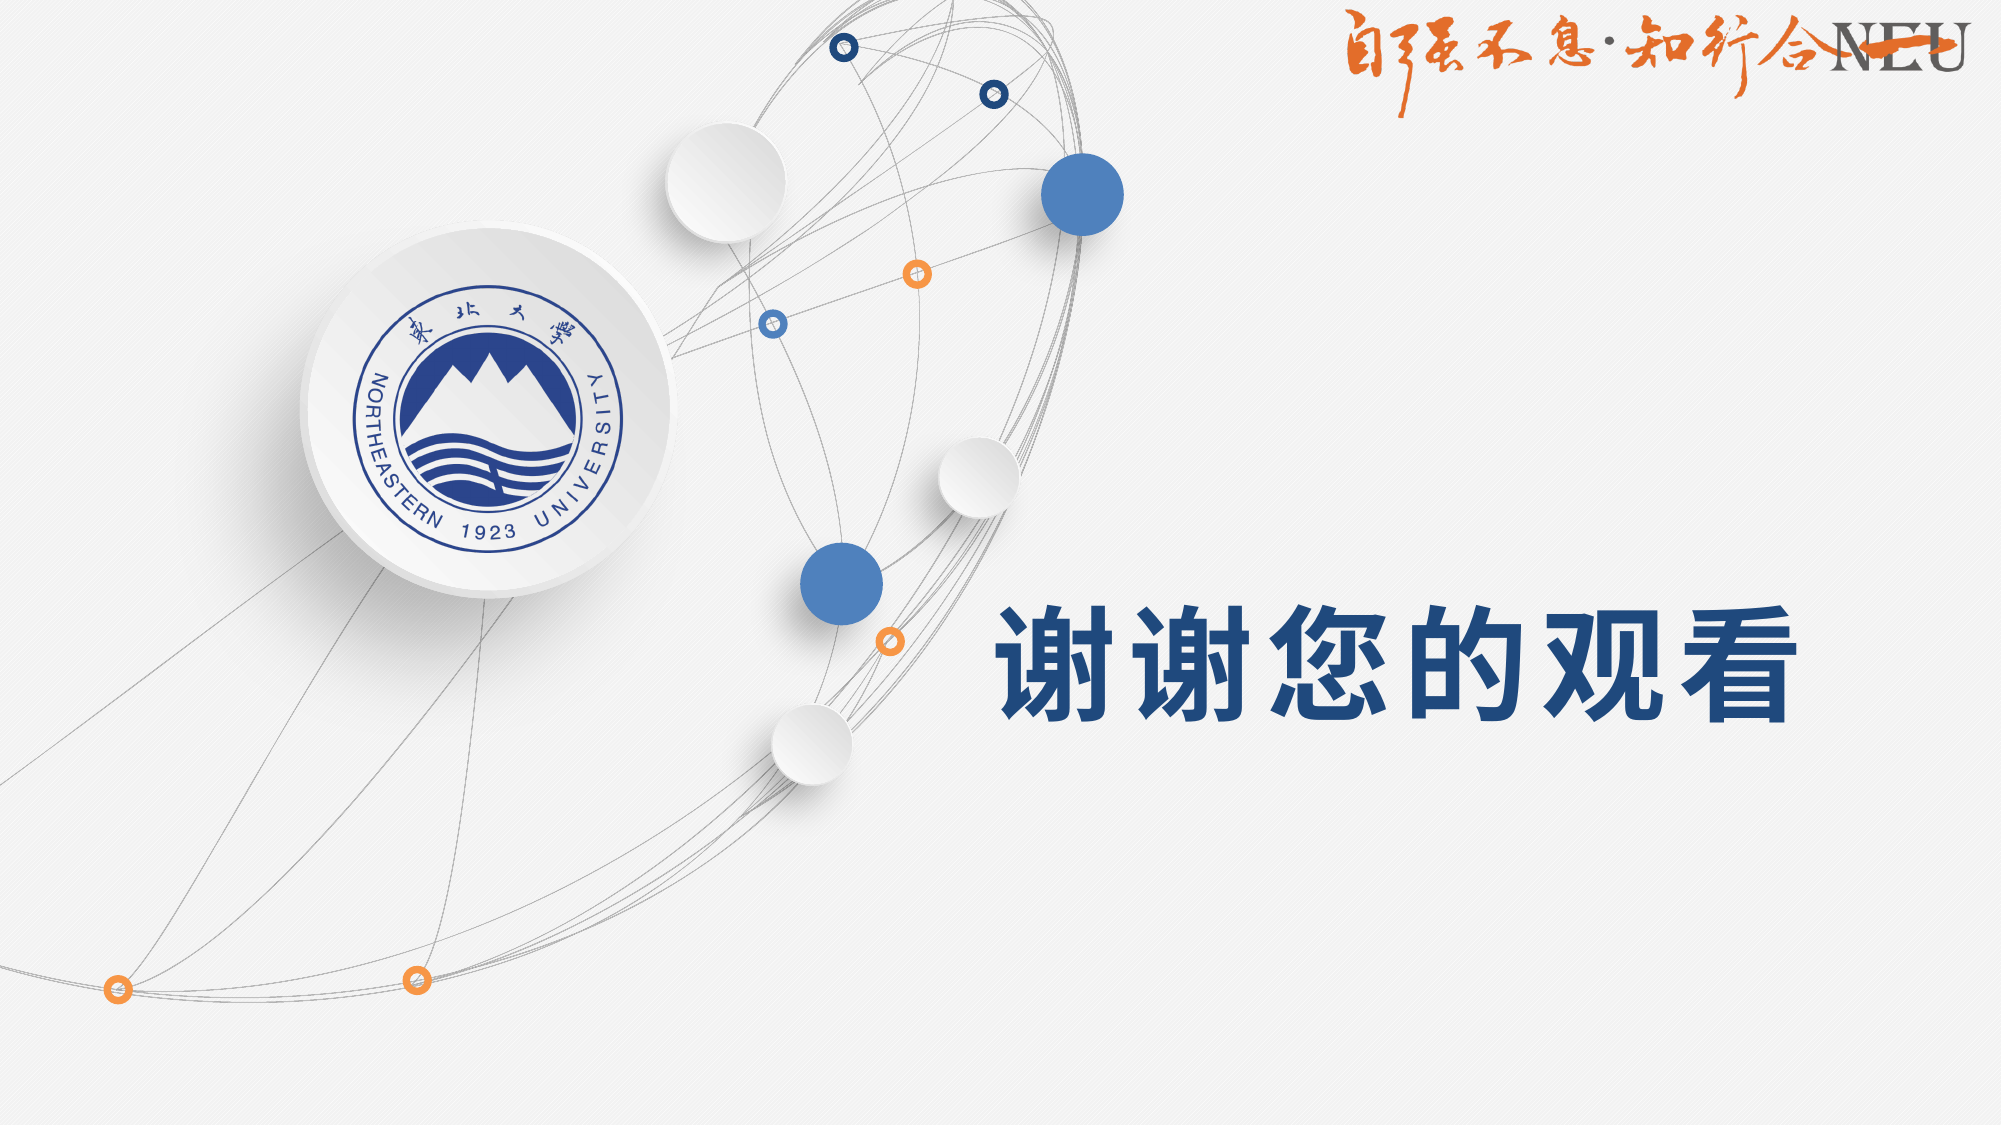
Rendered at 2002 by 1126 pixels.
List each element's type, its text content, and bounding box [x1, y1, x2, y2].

text_box 谢谢您的观看 [955, 579, 1840, 745]
text_box [860, 0, 890, 14]
text_box [977, 77, 1011, 112]
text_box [1040, 153, 1125, 237]
text_box [101, 972, 135, 1007]
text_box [799, 542, 884, 626]
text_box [299, 220, 678, 599]
text_box [827, 30, 861, 65]
text_box [756, 307, 790, 341]
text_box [770, 702, 854, 787]
picture [326, 267, 651, 566]
picture [1342, 7, 1974, 121]
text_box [937, 435, 1021, 520]
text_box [664, 120, 788, 244]
text_box [873, 624, 907, 659]
text_box [900, 257, 935, 291]
text_box [400, 963, 434, 998]
